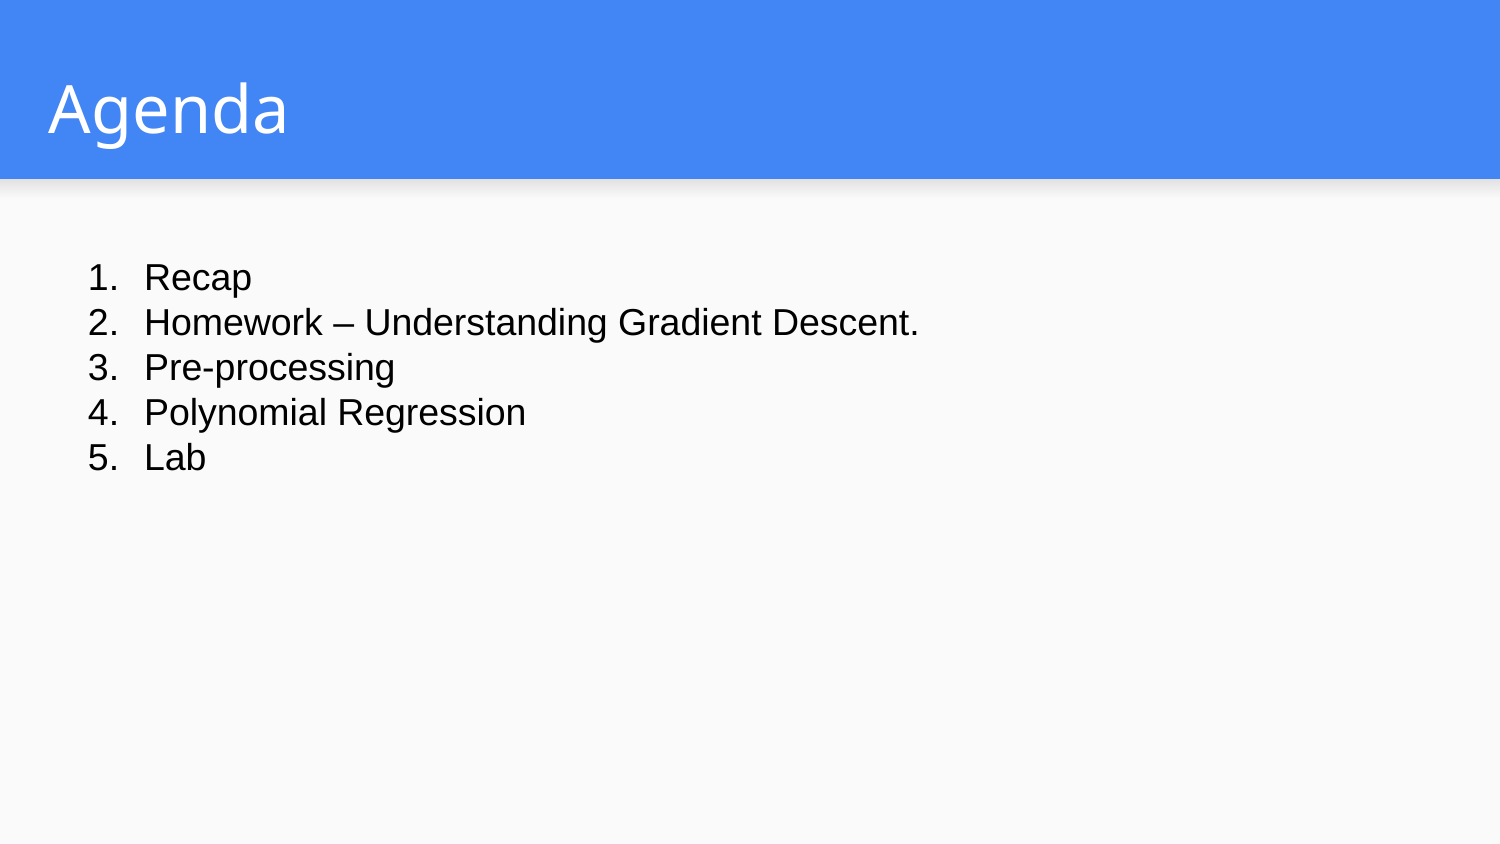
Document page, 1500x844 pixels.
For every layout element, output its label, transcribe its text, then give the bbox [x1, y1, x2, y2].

title Agenda [33, 36, 1383, 162]
text_box Recap Homework – Understanding Gradient Descent. Pre-processing Polynomial Regression Lab [72, 237, 1422, 784]
